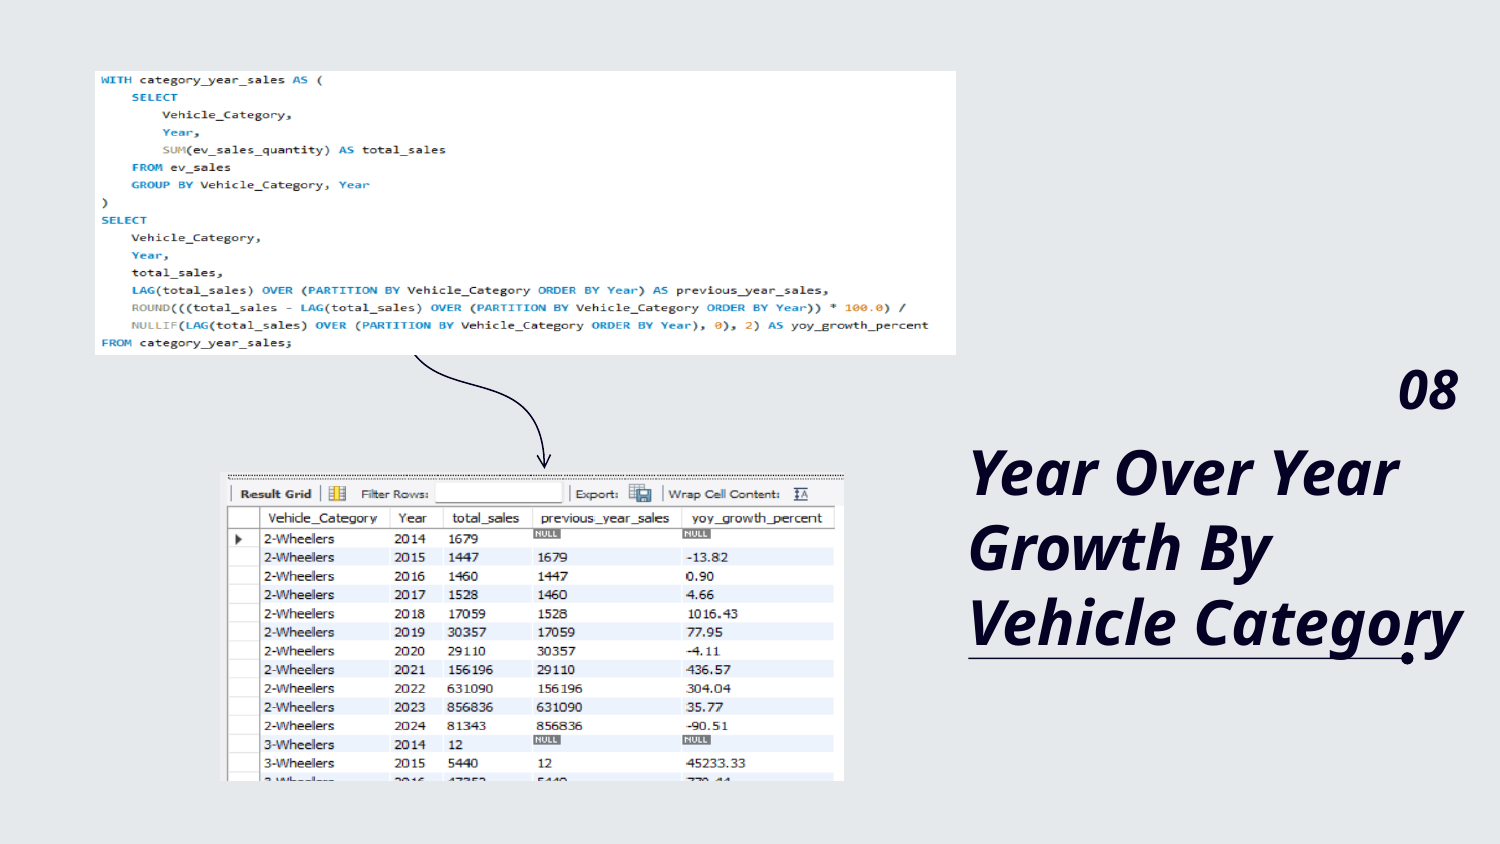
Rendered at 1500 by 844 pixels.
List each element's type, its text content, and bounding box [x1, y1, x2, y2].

picture [220, 471, 844, 781]
title 08 [1387, 342, 1500, 432]
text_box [385, 356, 559, 456]
picture [94, 71, 956, 356]
title Year Over Year Growth By Vehicle Category [955, 510, 1500, 580]
